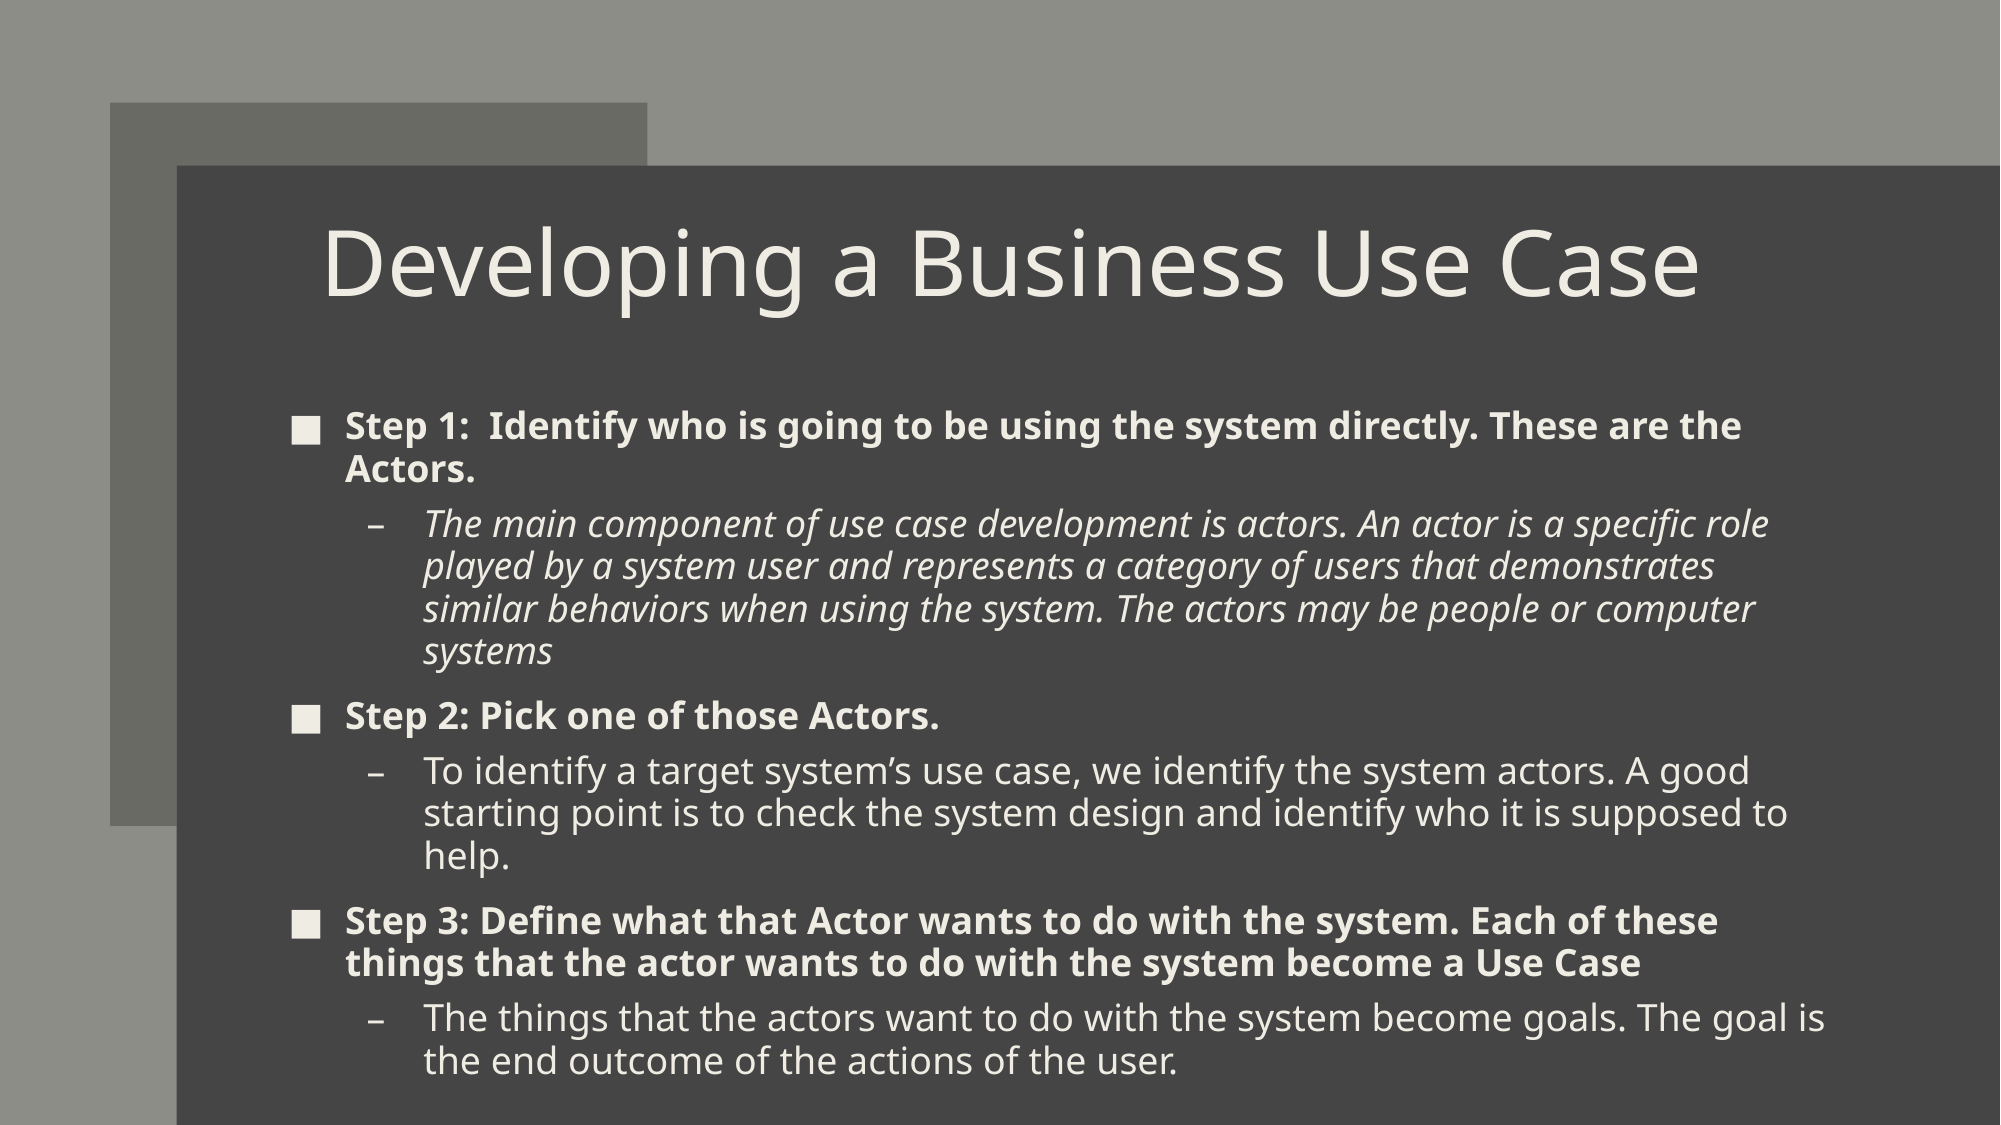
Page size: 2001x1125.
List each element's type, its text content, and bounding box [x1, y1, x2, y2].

list Step 1: Identify who is going to be using the system directly. These are the Actors. The main component of use case development is actors. An actor is a specific role played by a system user and represents a category of users that demonstrates similar behaviors when using the system. The actors may be people or computer systems Step 2: Pick one of those Actors. To identify a target system’s use case, we identify the system actors. A good starting point is to check the system design and identify who it is supposed to help. Step 3: Define what that Actor wants to do with the system. Each of these things that the actor wants to do with the system become a Use Case The things that the actors want to do with the system become goals. The goal is the end outcome of the actions of the user. [273, 398, 1849, 1094]
text_box [174, 163, 2000, 1125]
text_box [110, 102, 648, 826]
title Developing a Business Use Case [225, 210, 1800, 455]
text_box [0, 0, 2000, 1125]
